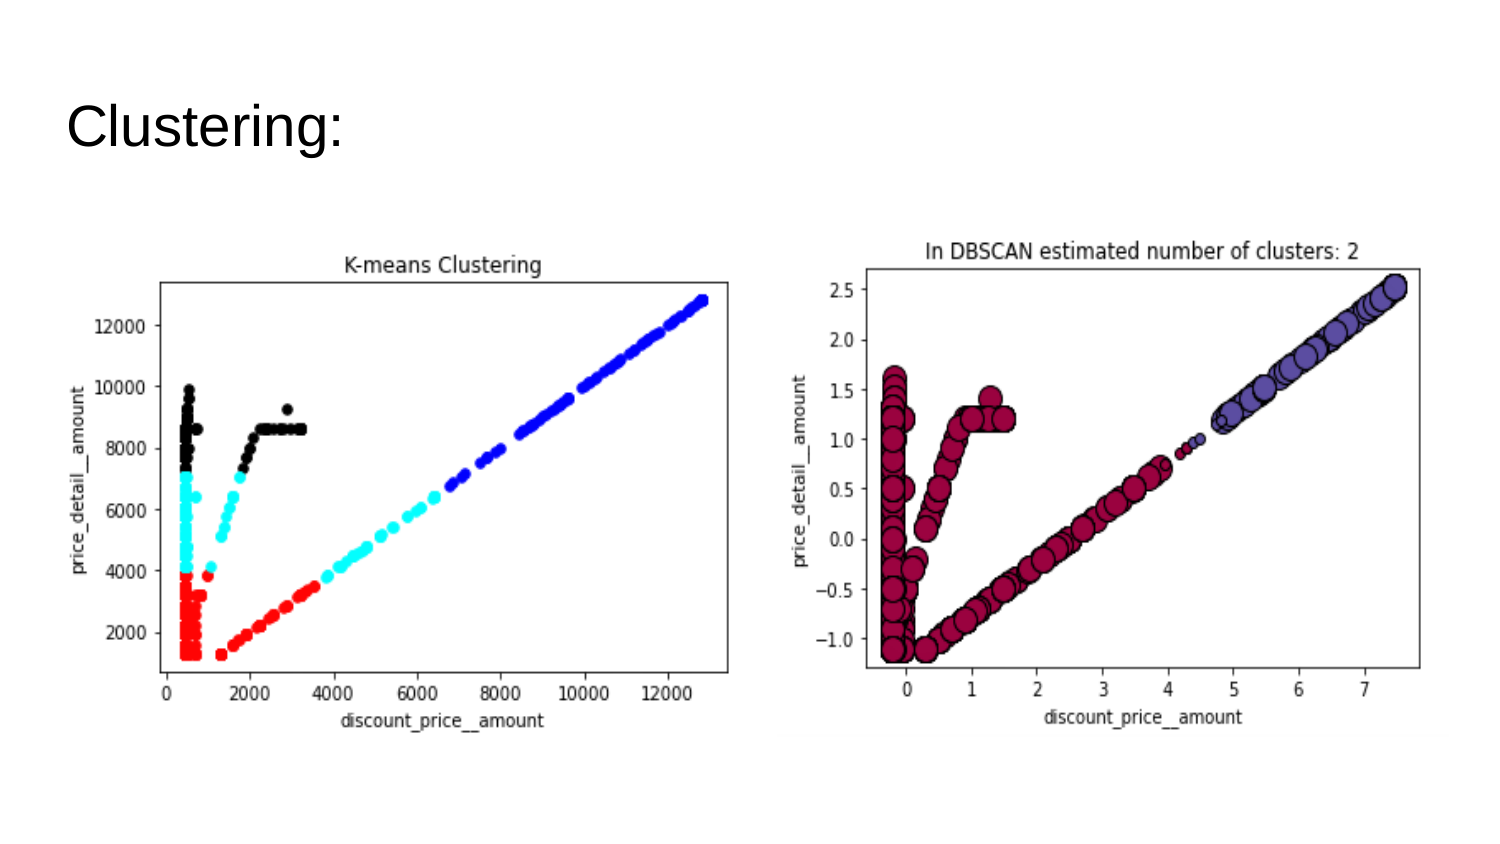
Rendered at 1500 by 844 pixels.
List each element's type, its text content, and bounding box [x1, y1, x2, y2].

picture [776, 232, 1450, 737]
picture [60, 232, 751, 749]
title Clustering: [51, 72, 1449, 167]
